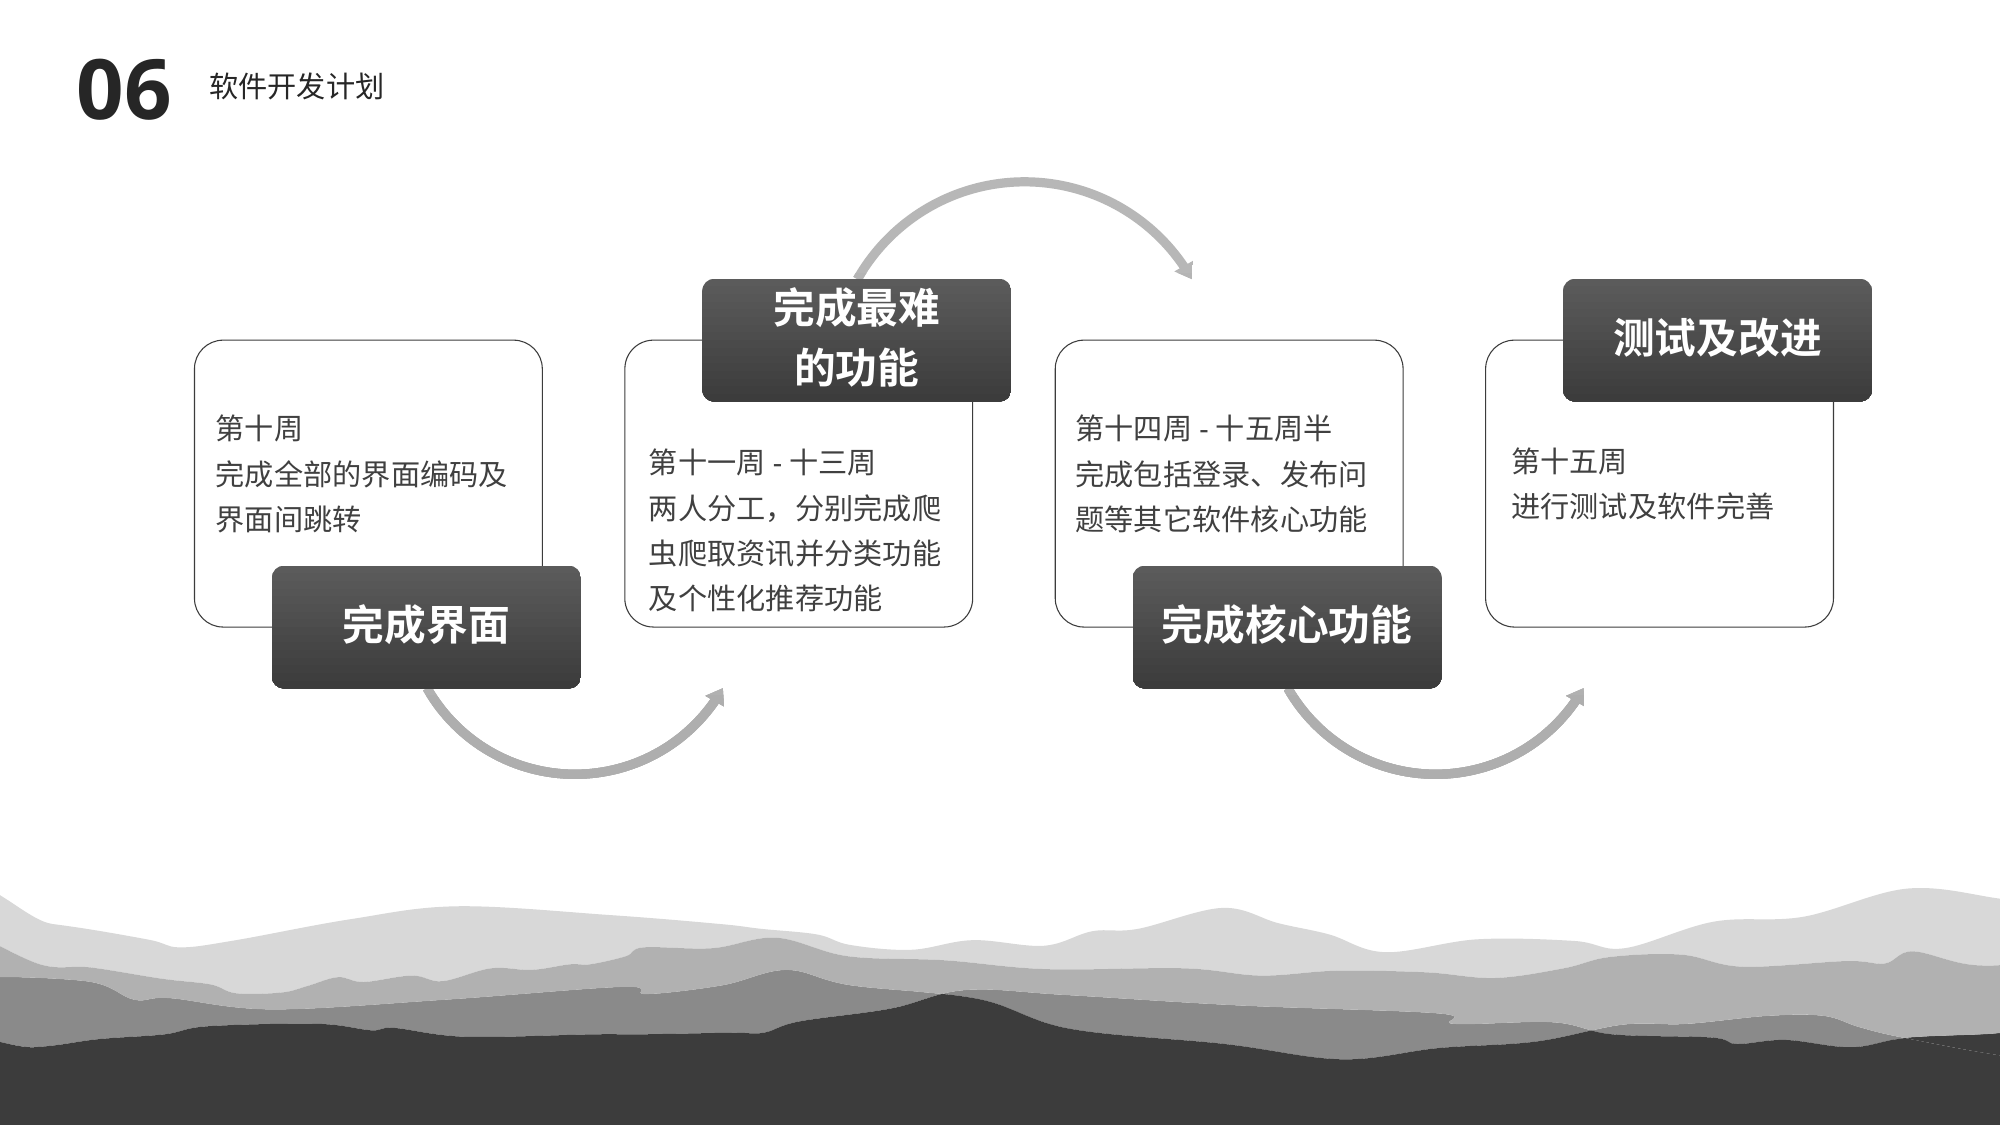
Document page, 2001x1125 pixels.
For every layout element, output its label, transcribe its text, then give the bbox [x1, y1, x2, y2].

list 06 [61, 39, 195, 137]
text_box [639, 624, 958, 628]
text_box 完成最难 的功能 [702, 278, 1012, 402]
text_box [1485, 339, 1835, 628]
list 软件开发计划 [194, 60, 501, 116]
text_box [624, 339, 974, 621]
text_box [193, 339, 543, 628]
text_box 完成界面 [271, 565, 581, 689]
text_box 第十五周 进行测试及软件完善 [1496, 425, 1834, 531]
text_box 第十一周-十三周 两人分工，分别完成爬虫爬取资讯并分类功能及个性化推荐功能 [634, 426, 972, 624]
text_box [423, 688, 725, 779]
text_box 第十四周-十五周半 完成包括登录、发布问题等其它软件核心功能 [1060, 392, 1398, 544]
text_box 第十周 完成全部的界面编码及界面间跳转 [200, 392, 538, 544]
text_box 完成核心功能 [1132, 565, 1442, 689]
text_box [853, 177, 1194, 280]
text_box [1054, 339, 1404, 628]
text_box [1283, 688, 1585, 779]
text_box 测试及改进 [1563, 278, 1873, 402]
